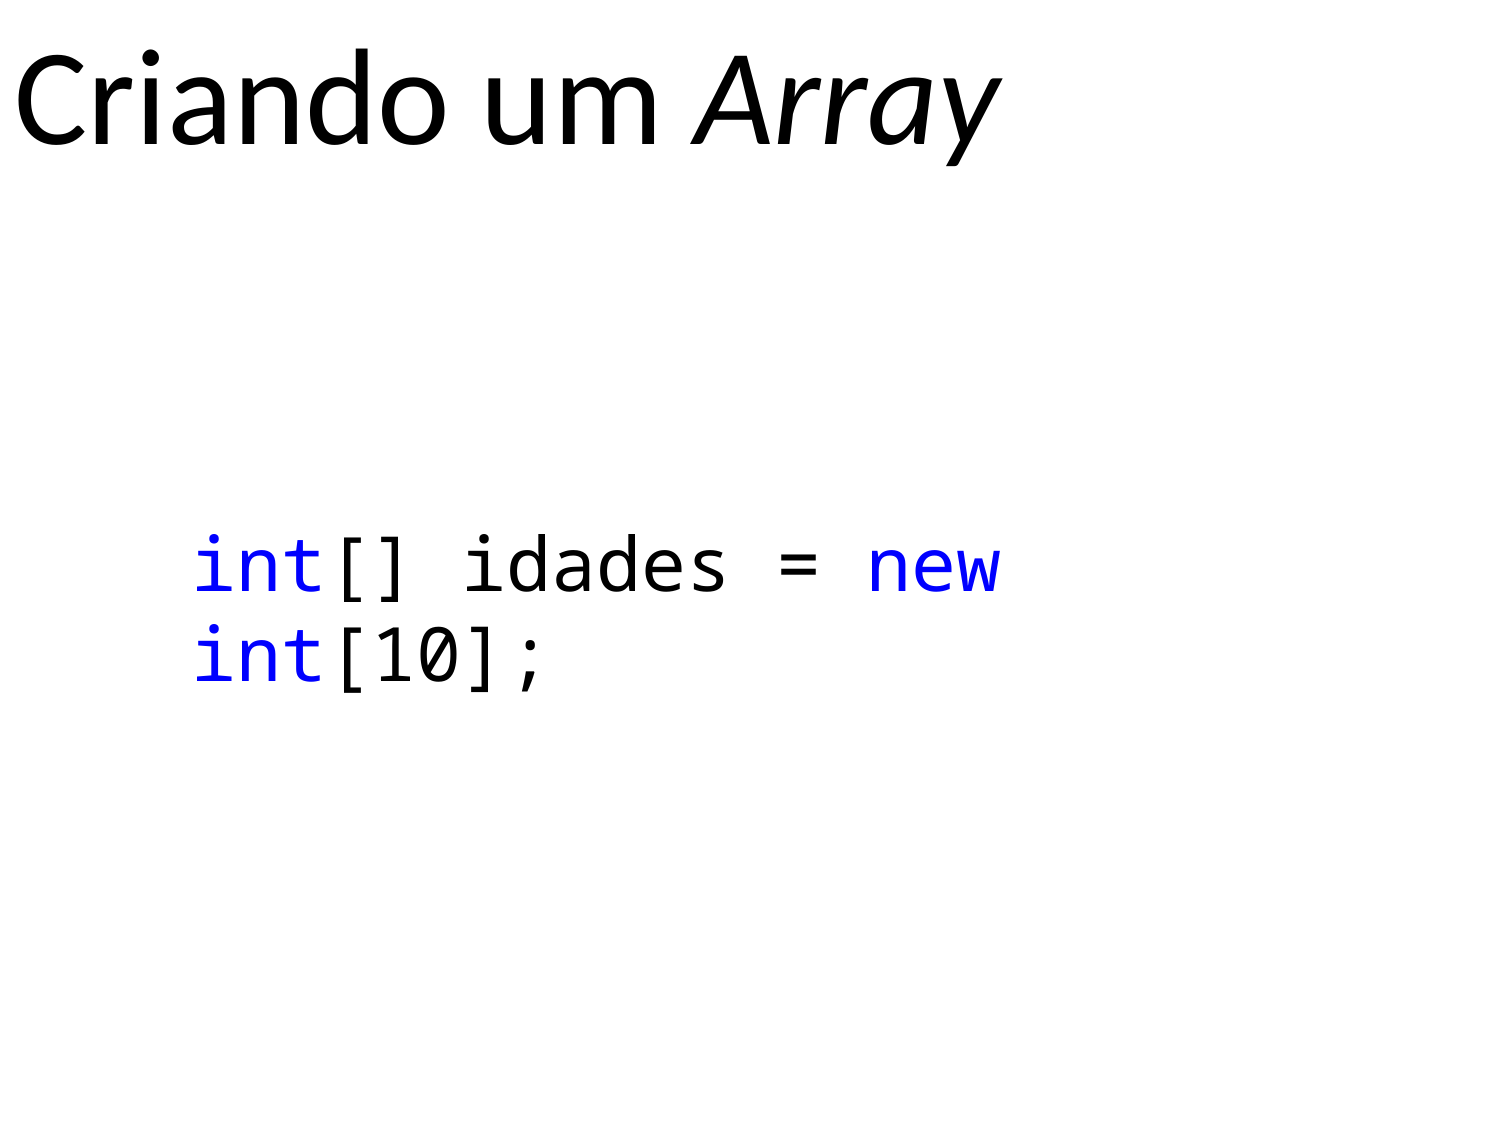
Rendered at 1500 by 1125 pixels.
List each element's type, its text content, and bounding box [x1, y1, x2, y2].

text_box int[] idades = new int[10]; [177, 509, 1323, 705]
text_box Criando um Array [0, 0, 1295, 180]
